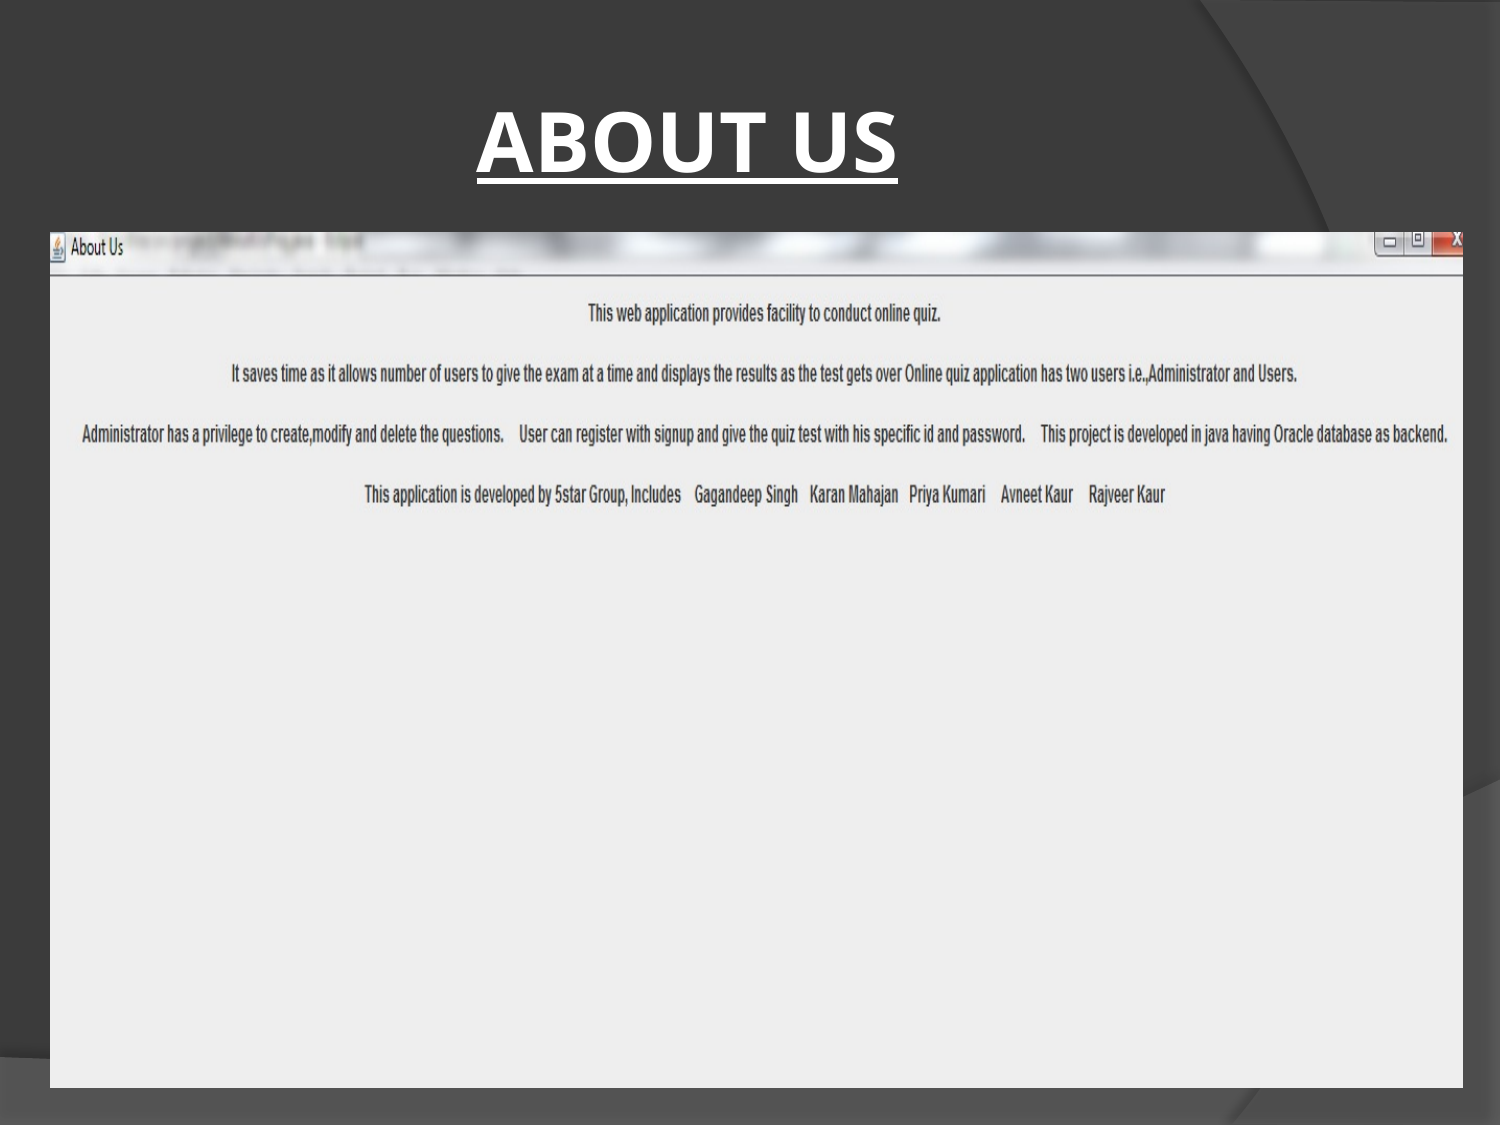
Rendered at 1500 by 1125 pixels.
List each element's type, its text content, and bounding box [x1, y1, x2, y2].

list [49, 232, 1463, 1088]
title ABOUT US [75, 45, 1300, 224]
